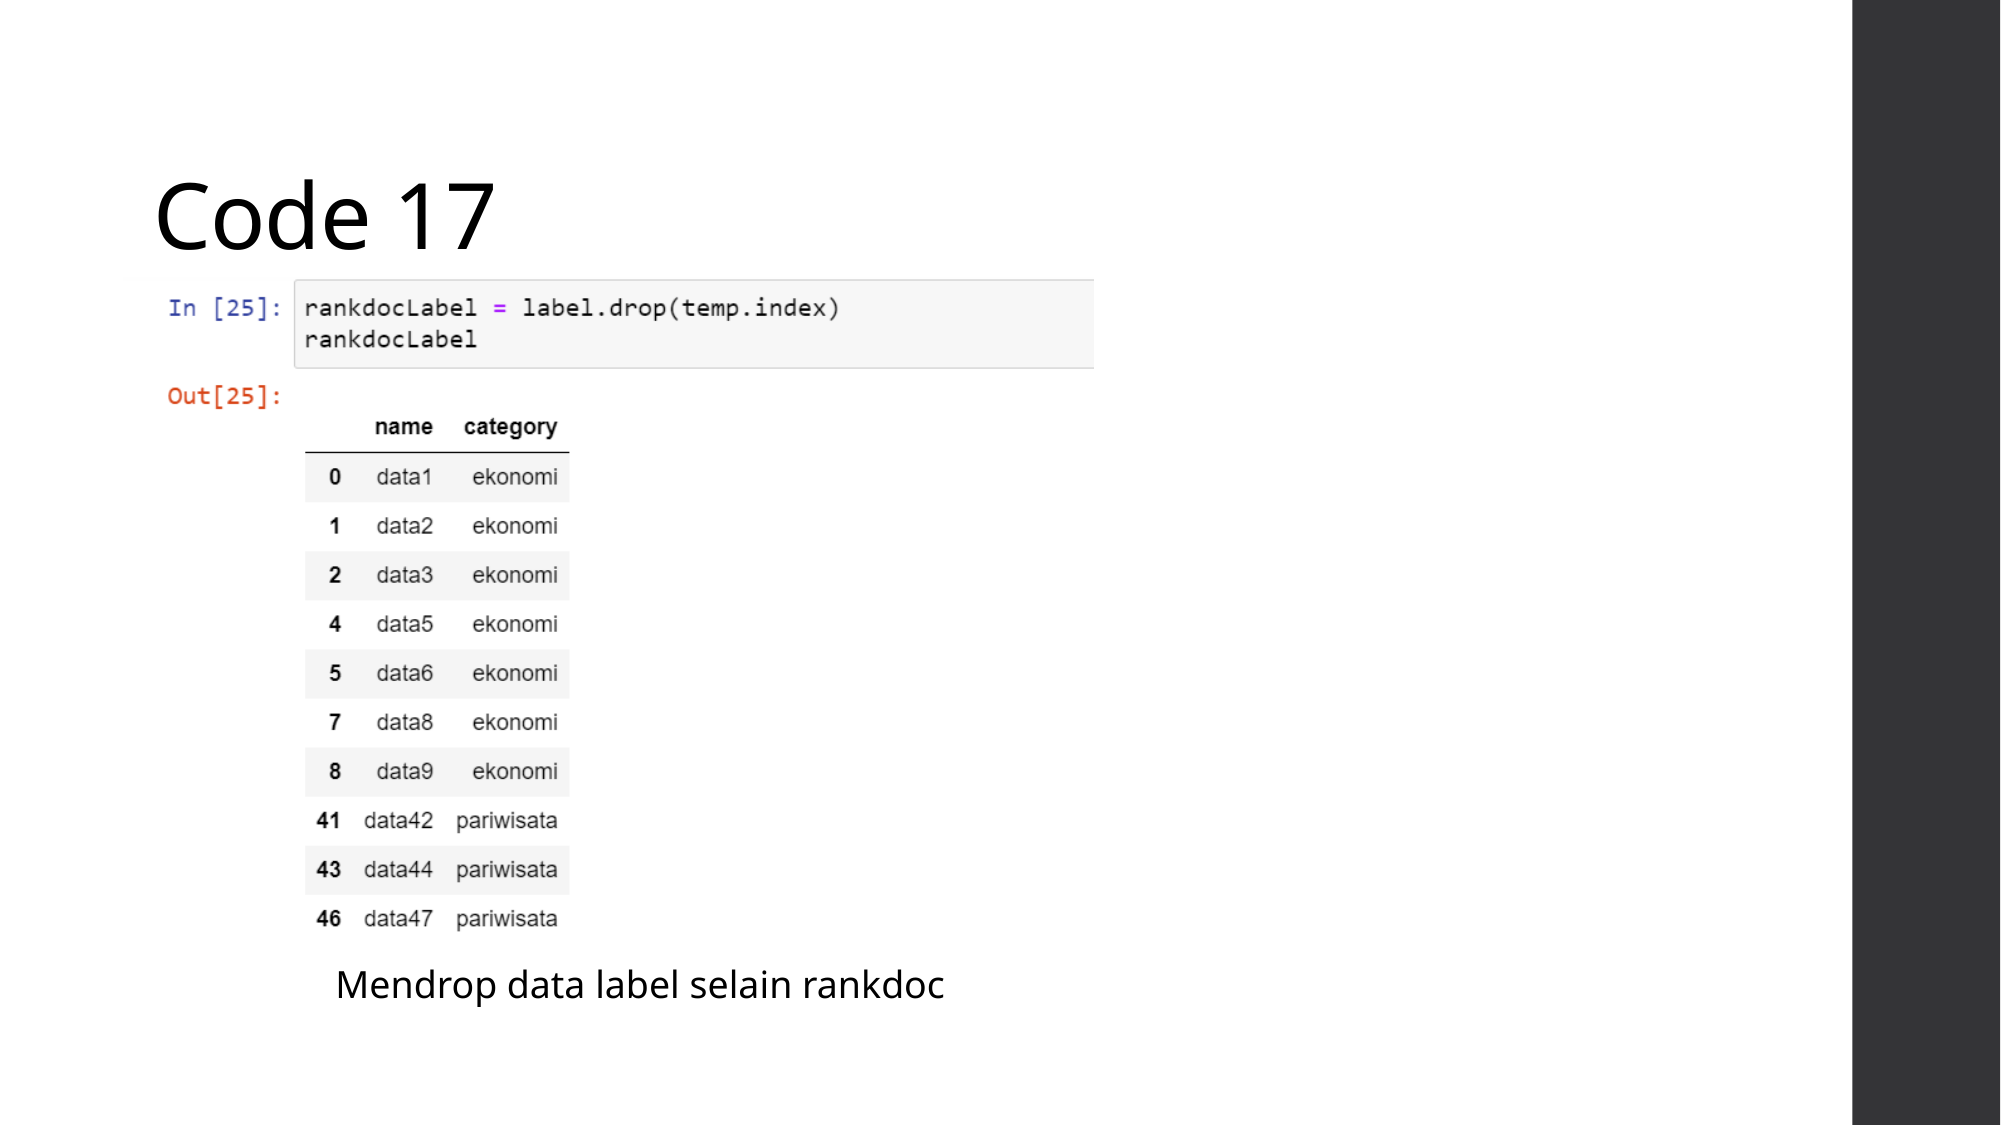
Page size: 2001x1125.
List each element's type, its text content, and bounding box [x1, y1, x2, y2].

text_box Mendrop data label selain rankdoc [320, 953, 961, 1014]
picture [122, 277, 1094, 934]
title Code 17 [138, 60, 1729, 278]
